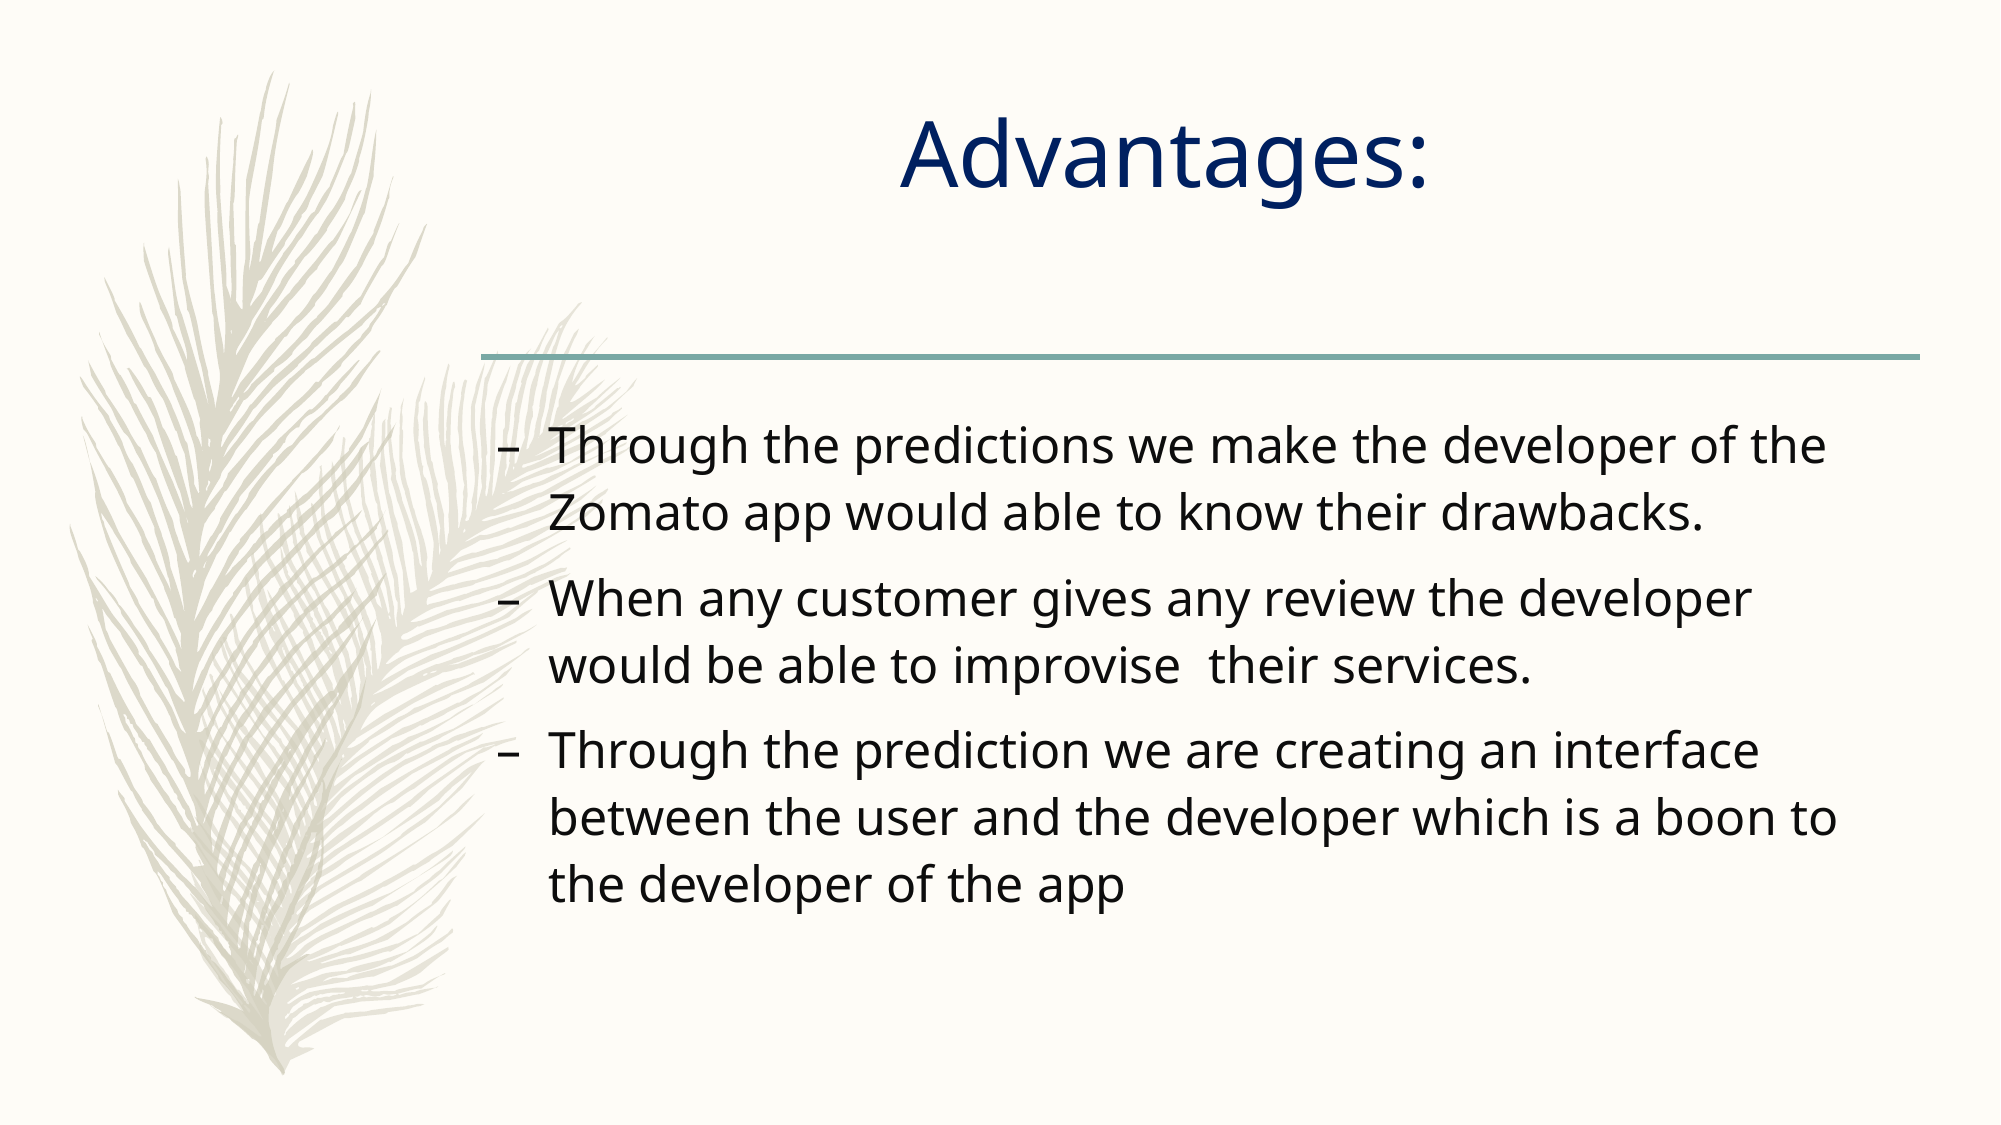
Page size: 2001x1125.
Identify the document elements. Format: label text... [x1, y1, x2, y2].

title Advantages: [481, 93, 1920, 350]
list Through the predictions we make the developer of the Zomato app would able to know their drawbacks. When any customer gives any review the developer would be able to improvise their services. Through the prediction we are creating an interface between the user and the developer which is a boon to the developer of the app [481, 399, 1920, 999]
